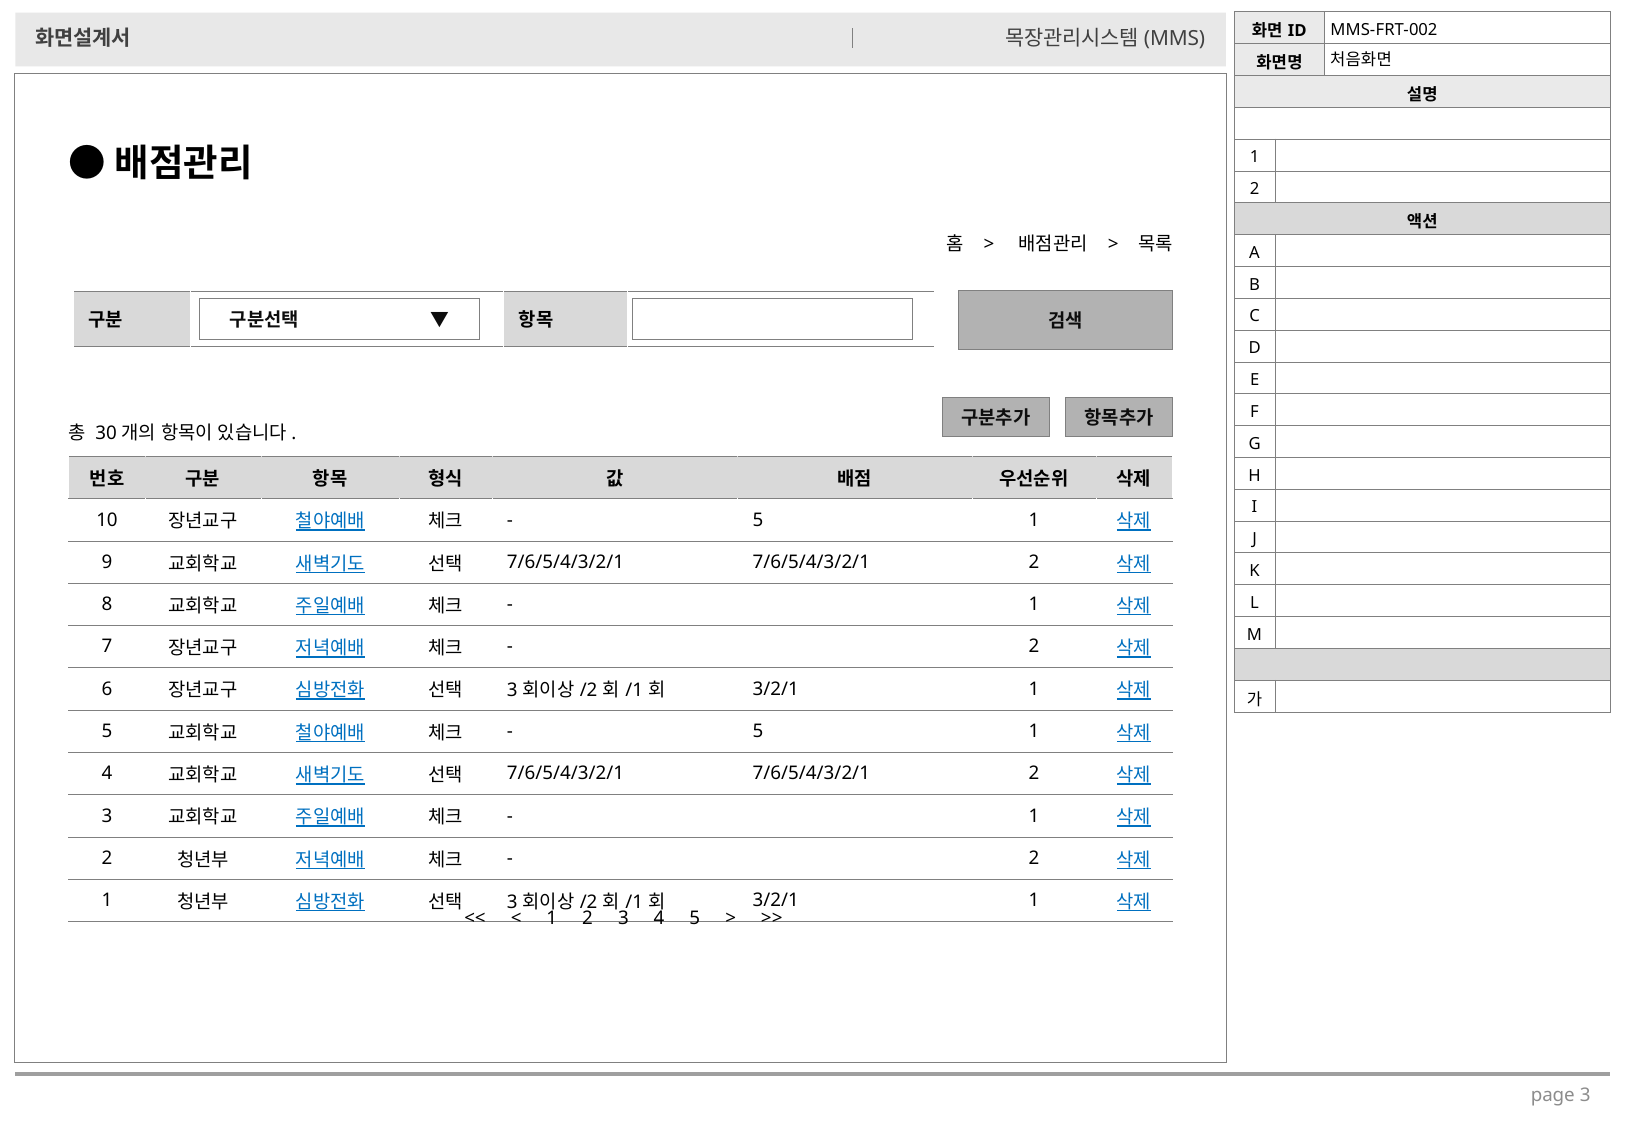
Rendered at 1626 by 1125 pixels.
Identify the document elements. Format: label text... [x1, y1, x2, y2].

table_header 화면ID [1235, 12, 1324, 43]
table_header 번호 [69, 457, 145, 498]
table_cell 체크 [400, 711, 492, 752]
table_header 항목 [262, 457, 399, 498]
table_cell 3회이상/2회/1회 [493, 880, 737, 905]
text_box << < 1 2 3 4 5 > >> [328, 905, 919, 929]
table_cell 체크 [400, 499, 492, 541]
table_cell - [493, 711, 737, 752]
table_cell 체크 [400, 838, 492, 879]
table_cell 삭제 [1097, 499, 1172, 541]
table_cell 삭제 [1097, 711, 1172, 752]
table_cell C [1235, 299, 1275, 330]
table_cell - [493, 499, 737, 541]
table_cell 4 [69, 753, 145, 794]
table_cell 저녁예배 [262, 838, 399, 879]
table_cell 3회이상/2회/1회 [493, 668, 737, 710]
text_box 총 30개의 항목이 있습니다. [68, 420, 659, 444]
table_cell 장년교구 [146, 499, 261, 541]
table_header 구분 [146, 457, 261, 498]
table_cell 9 [69, 542, 145, 583]
table_cell 선택 [400, 668, 492, 710]
table_cell 철야예배 [262, 499, 399, 541]
table_cell 1 [973, 668, 1096, 710]
table_cell E [1235, 363, 1275, 393]
table_cell [1276, 363, 1610, 393]
table_cell 가 [1235, 681, 1275, 712]
table_cell 2 [973, 626, 1096, 667]
table_cell 저녁예배 [262, 626, 399, 667]
table_cell 1 [973, 499, 1096, 541]
table_cell 장년교구 [146, 626, 261, 667]
table_cell 체크 [400, 626, 492, 667]
table_header 삭제 [1097, 457, 1172, 498]
table_cell 주일예배 [262, 584, 399, 625]
table_cell 선택 [400, 753, 492, 794]
table_header 항목 [504, 292, 627, 346]
table_cell [1325, 44, 1610, 75]
table_cell - [493, 795, 737, 837]
table_header 배점 [738, 457, 972, 498]
table_header [191, 292, 503, 346]
table_cell 삭제 [1097, 838, 1172, 879]
table_cell [1276, 426, 1610, 457]
table_cell 1 [973, 584, 1096, 625]
table_cell 삭제 [1097, 795, 1172, 837]
table_cell 6 [69, 668, 145, 710]
table_cell 액션 [1235, 203, 1610, 234]
table_cell 2 [1235, 172, 1275, 202]
table_cell J [1235, 522, 1275, 552]
table_cell 화면명 [1235, 44, 1324, 75]
table_cell 7 [69, 626, 145, 667]
table_cell [1276, 235, 1610, 266]
table_cell 삭제 [1097, 753, 1172, 794]
table_cell 체크 [400, 795, 492, 837]
table_cell [1276, 267, 1610, 298]
table_cell G [1235, 426, 1275, 457]
text_box 구분선택 ▼ [199, 298, 480, 340]
table_cell [738, 795, 972, 837]
table_cell 2 [69, 838, 145, 879]
table_cell 3/2/1 [738, 880, 972, 921]
table_cell [1235, 108, 1610, 139]
table_cell 5 [738, 711, 972, 752]
table_cell [1276, 458, 1610, 489]
text_box 홈 > 배점관리 > 목록 [68, 231, 1173, 255]
table_cell 새벽기도 [262, 542, 399, 583]
table_cell 1 [973, 880, 1096, 921]
table_header 우선순위 [973, 457, 1096, 498]
table_cell - [493, 584, 737, 625]
table_cell 청년부 [146, 880, 261, 921]
table_cell [1276, 394, 1610, 425]
table_cell 7/6/5/4/3/2/1 [738, 542, 972, 583]
table_cell 새벽기도 [262, 753, 399, 794]
table_cell 삭제 [1097, 584, 1172, 625]
table_header 구분 [74, 292, 190, 346]
text_box 검색 [958, 290, 1173, 350]
text_box 항목추가 [1065, 397, 1173, 437]
table_cell 1 [1235, 140, 1275, 171]
table_cell 철야예배 [262, 711, 399, 752]
table_cell 선택 [400, 880, 492, 905]
table_cell H [1235, 458, 1275, 489]
table_cell 2 [973, 753, 1096, 794]
table_cell [1276, 490, 1610, 521]
text_box 구분추가 [942, 397, 1050, 437]
table_cell 삭제 [1097, 626, 1172, 667]
text_box ●배점관리 [68, 139, 659, 185]
table_cell [1276, 299, 1610, 330]
table_cell 교회학교 [146, 584, 261, 625]
table_cell [1276, 172, 1610, 202]
table_cell 교회학교 [146, 753, 261, 794]
table_cell I [1235, 490, 1275, 521]
table_cell 교회학교 [146, 542, 261, 583]
table_cell 심방전화 [262, 880, 399, 921]
table_cell 7/6/5/4/3/2/1 [738, 753, 972, 794]
table_cell 1 [973, 795, 1096, 837]
table_cell [1276, 140, 1610, 171]
table_cell 청년부 [146, 838, 261, 879]
table_cell 삭제 [1097, 542, 1172, 583]
table_cell [1276, 681, 1610, 712]
table_cell 체크 [400, 584, 492, 625]
table_cell 7/6/5/4/3/2/1 [493, 753, 737, 794]
table_cell 3 [69, 795, 145, 837]
table_cell 삭제 [1097, 668, 1172, 710]
table_cell 7/6/5/4/3/2/1 [493, 542, 737, 583]
table_cell 10 [69, 499, 145, 541]
table_cell - [493, 838, 737, 879]
table_header MMS-FRT-002 [1325, 12, 1610, 43]
table_cell M [1235, 617, 1275, 648]
table_cell 5 [69, 711, 145, 752]
table_cell 심방전화 [262, 668, 399, 710]
table_cell A [1235, 235, 1275, 266]
table_cell - [493, 626, 737, 667]
table_header 형식 [400, 457, 492, 498]
table_cell 2 [973, 542, 1096, 583]
text_box [632, 298, 913, 340]
table_cell [738, 838, 972, 879]
title 처음화면 [1330, 42, 1611, 73]
table_cell 삭제 [1097, 880, 1172, 921]
table_cell 주일예배 [262, 795, 399, 837]
table_cell 설명 [1235, 76, 1610, 107]
table_header [628, 292, 934, 346]
table_cell B [1235, 267, 1275, 298]
table_cell 교회학교 [146, 711, 261, 752]
table_cell F [1235, 394, 1275, 425]
table_cell 8 [69, 584, 145, 625]
table_cell 교회학교 [146, 795, 261, 837]
table_cell 장년교구 [146, 668, 261, 710]
table_cell [1235, 649, 1610, 680]
table_cell [1276, 585, 1610, 616]
table_cell [1276, 522, 1610, 552]
table_cell L [1235, 585, 1275, 616]
table_cell 선택 [400, 542, 492, 583]
table_cell [1276, 617, 1610, 648]
table_cell 3/2/1 [738, 668, 972, 710]
table_cell 1 [973, 711, 1096, 752]
table_header 값 [493, 457, 737, 498]
table_cell [738, 626, 972, 667]
table_cell [738, 584, 972, 625]
table_cell 2 [973, 838, 1096, 879]
table_cell K [1235, 553, 1275, 584]
table_cell [1276, 331, 1610, 362]
table_cell [1276, 553, 1610, 584]
table_cell D [1235, 331, 1275, 362]
table_cell 5 [738, 499, 972, 541]
table_cell 1 [69, 880, 145, 921]
